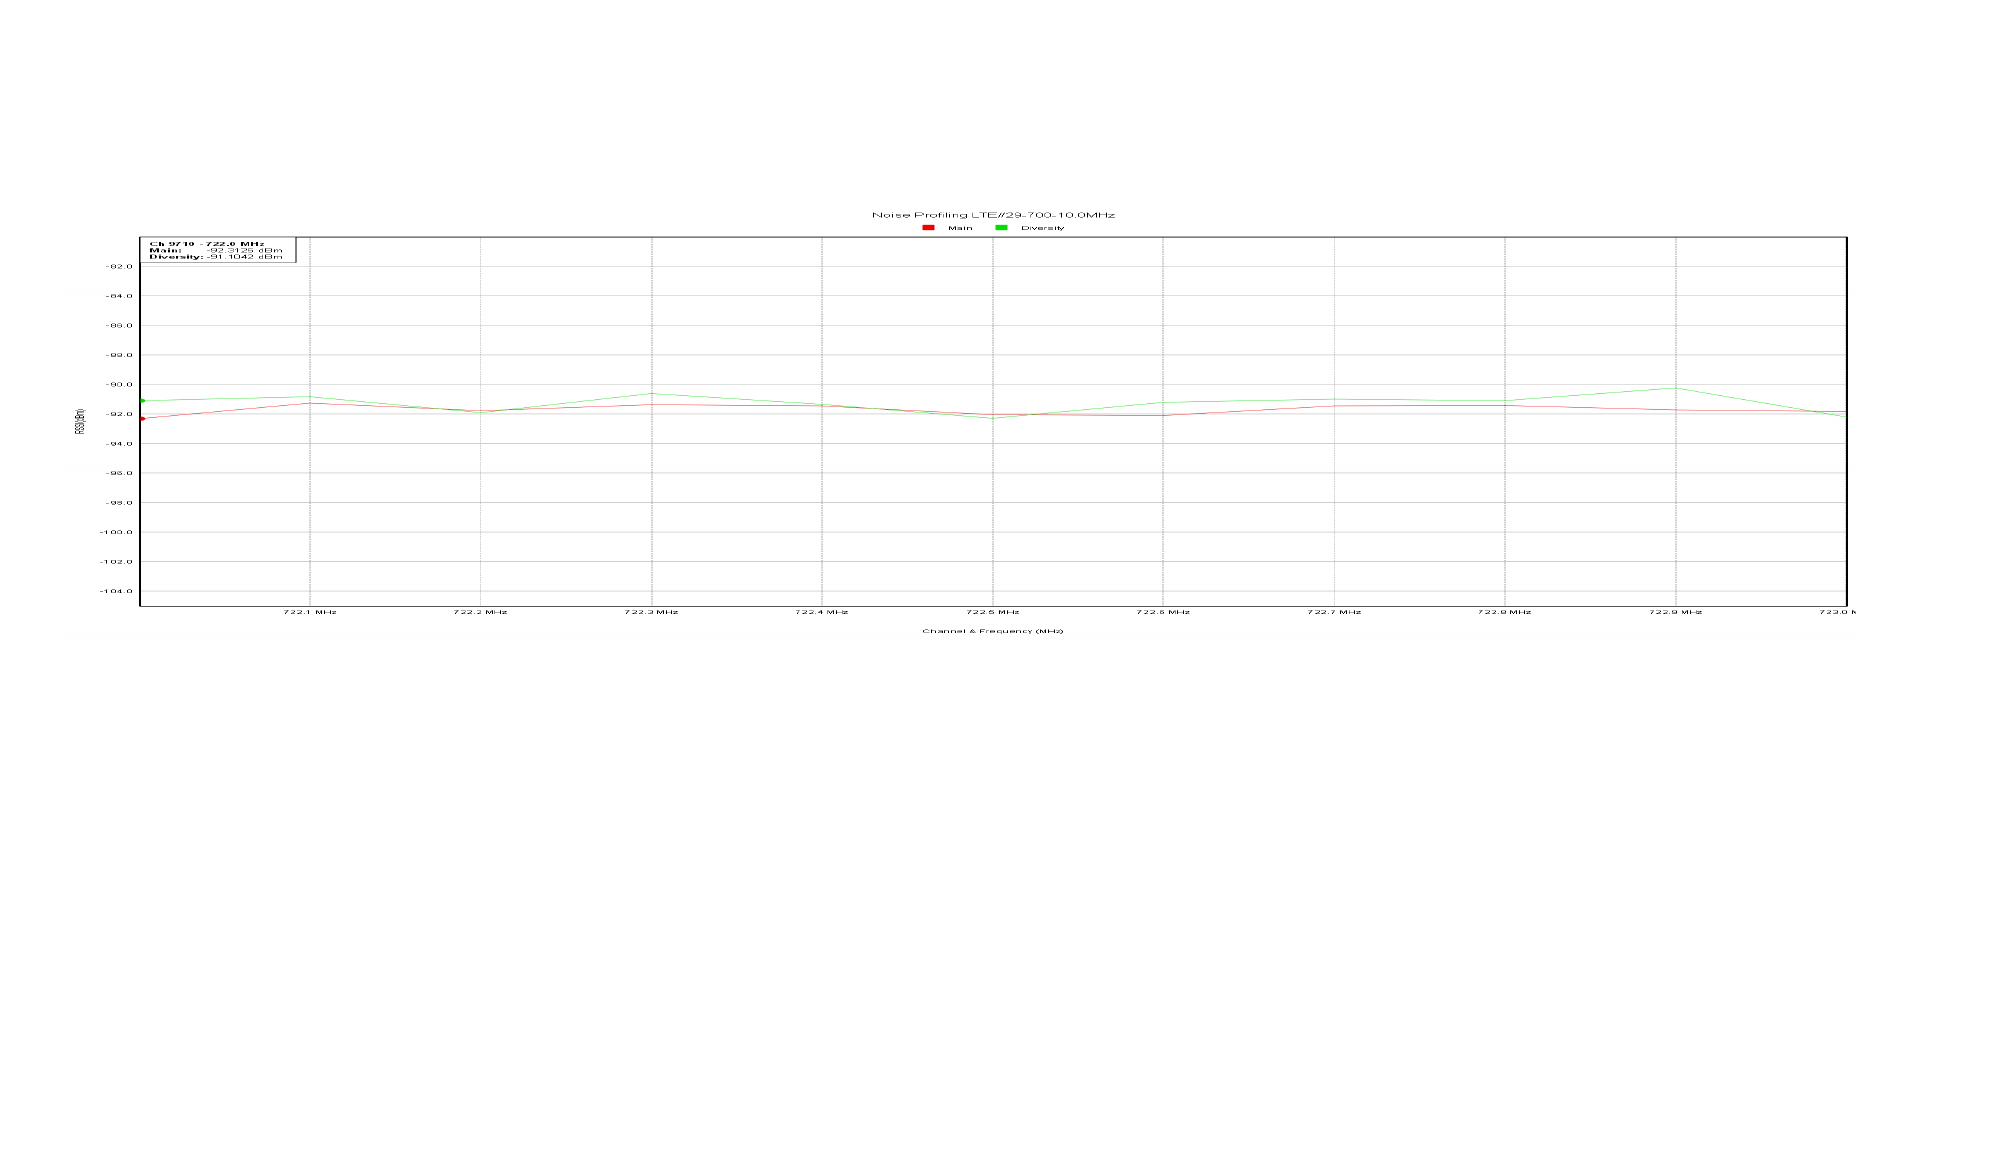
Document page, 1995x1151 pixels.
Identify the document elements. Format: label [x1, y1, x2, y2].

picture [59, 209, 1857, 640]
